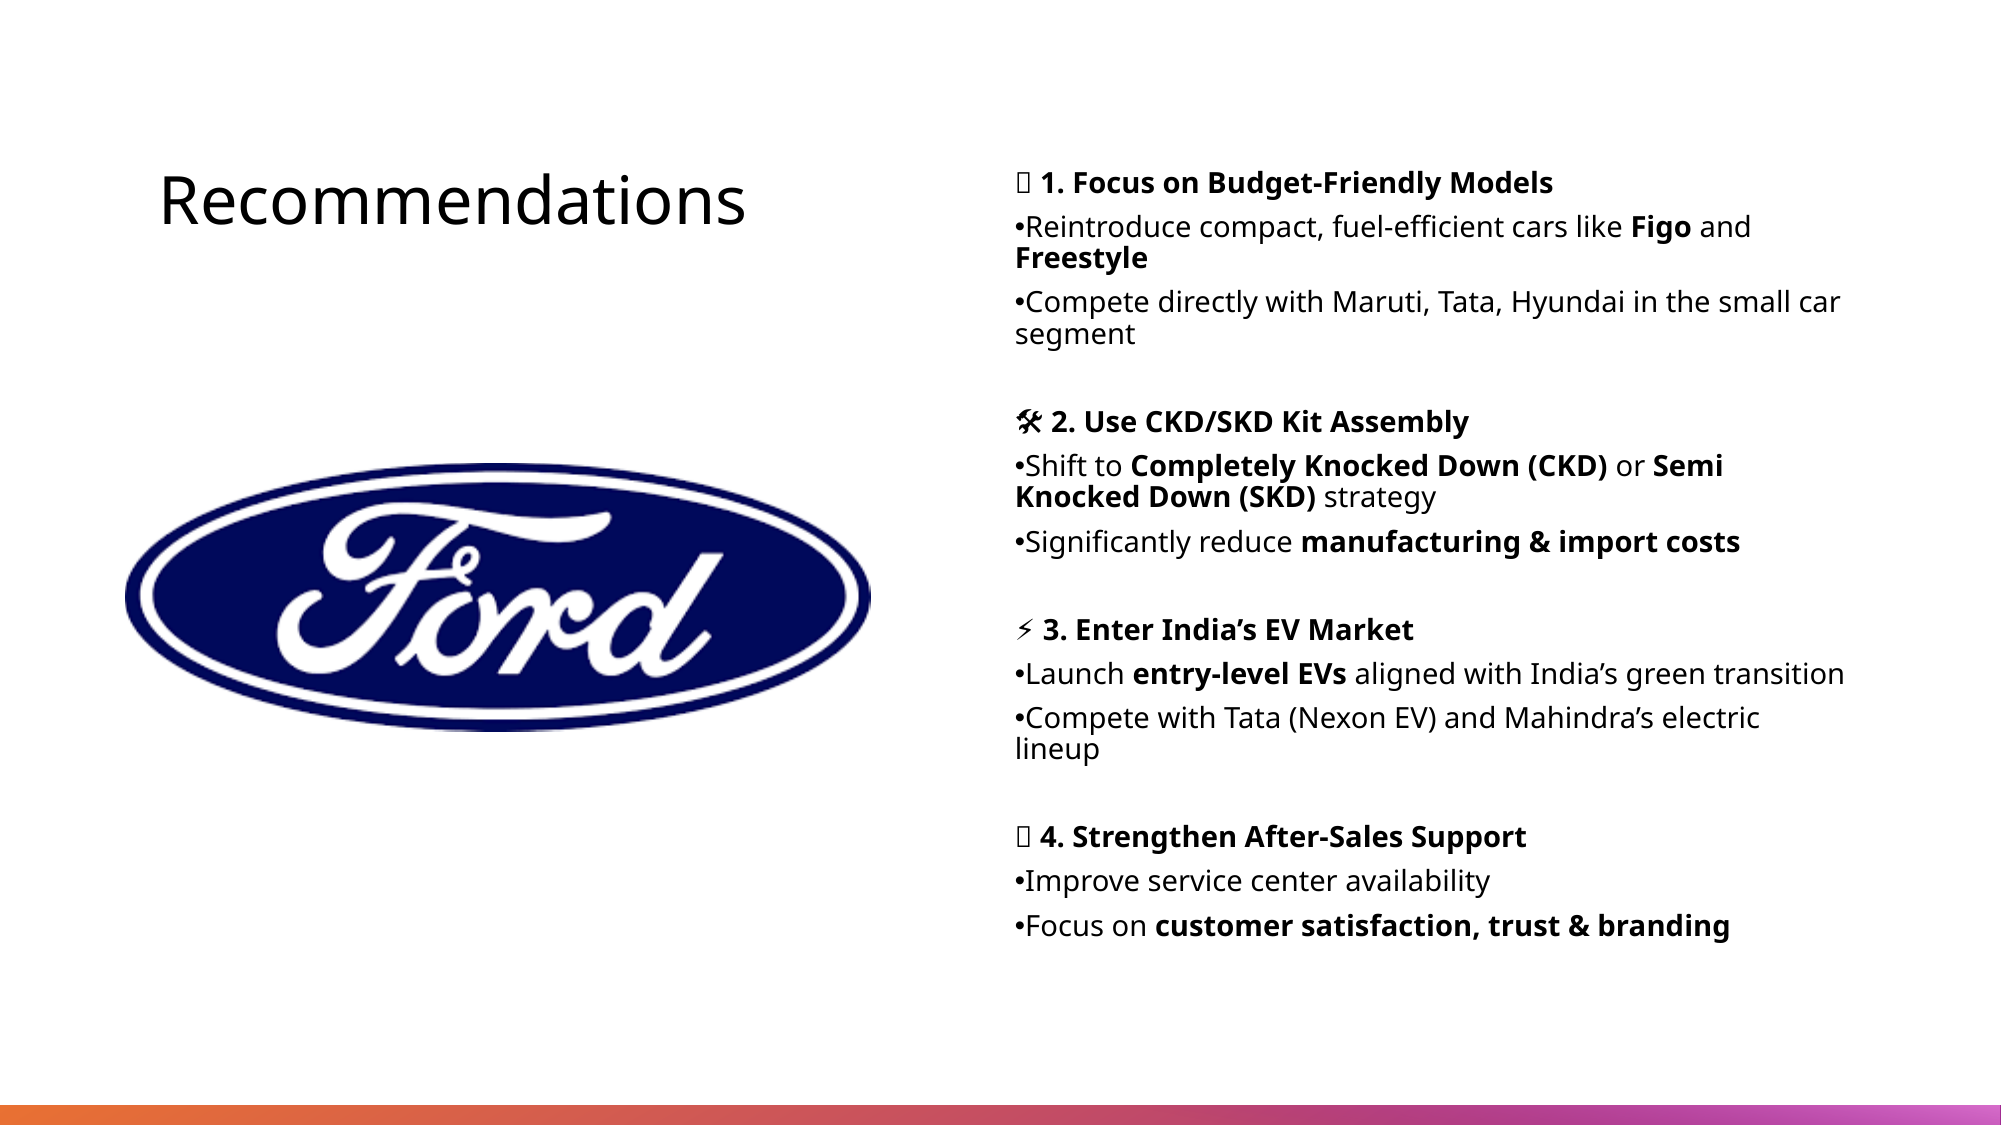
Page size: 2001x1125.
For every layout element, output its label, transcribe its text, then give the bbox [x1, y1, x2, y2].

picture [125, 462, 872, 732]
text_box 🚗 1. Focus on Budget-Friendly Models Reintroduce compact, fuel-efficient cars like Figo and Freestyle Compete directly with Maruti, Tata, Hyundai in the small car segment 🛠️ 2. Use CKD/SKD Kit Assembly Shift to Completely Knocked Down (CKD) or Semi Knocked Down (SKD) strategy Significantly reduce manufacturing & import costs ⚡ 3. Enter India’s EV Market Launch entry-level EVs aligned with India’s green transition Compete with Tata (Nexon EV) and Mahindra’s electric lineup 🧰 4. Strengthen After-Sales Support Improve service center availability Focus on customer satisfaction, trust & branding [999, 160, 1863, 982]
title Recommendations [143, 159, 883, 296]
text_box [0, 1104, 2000, 1125]
